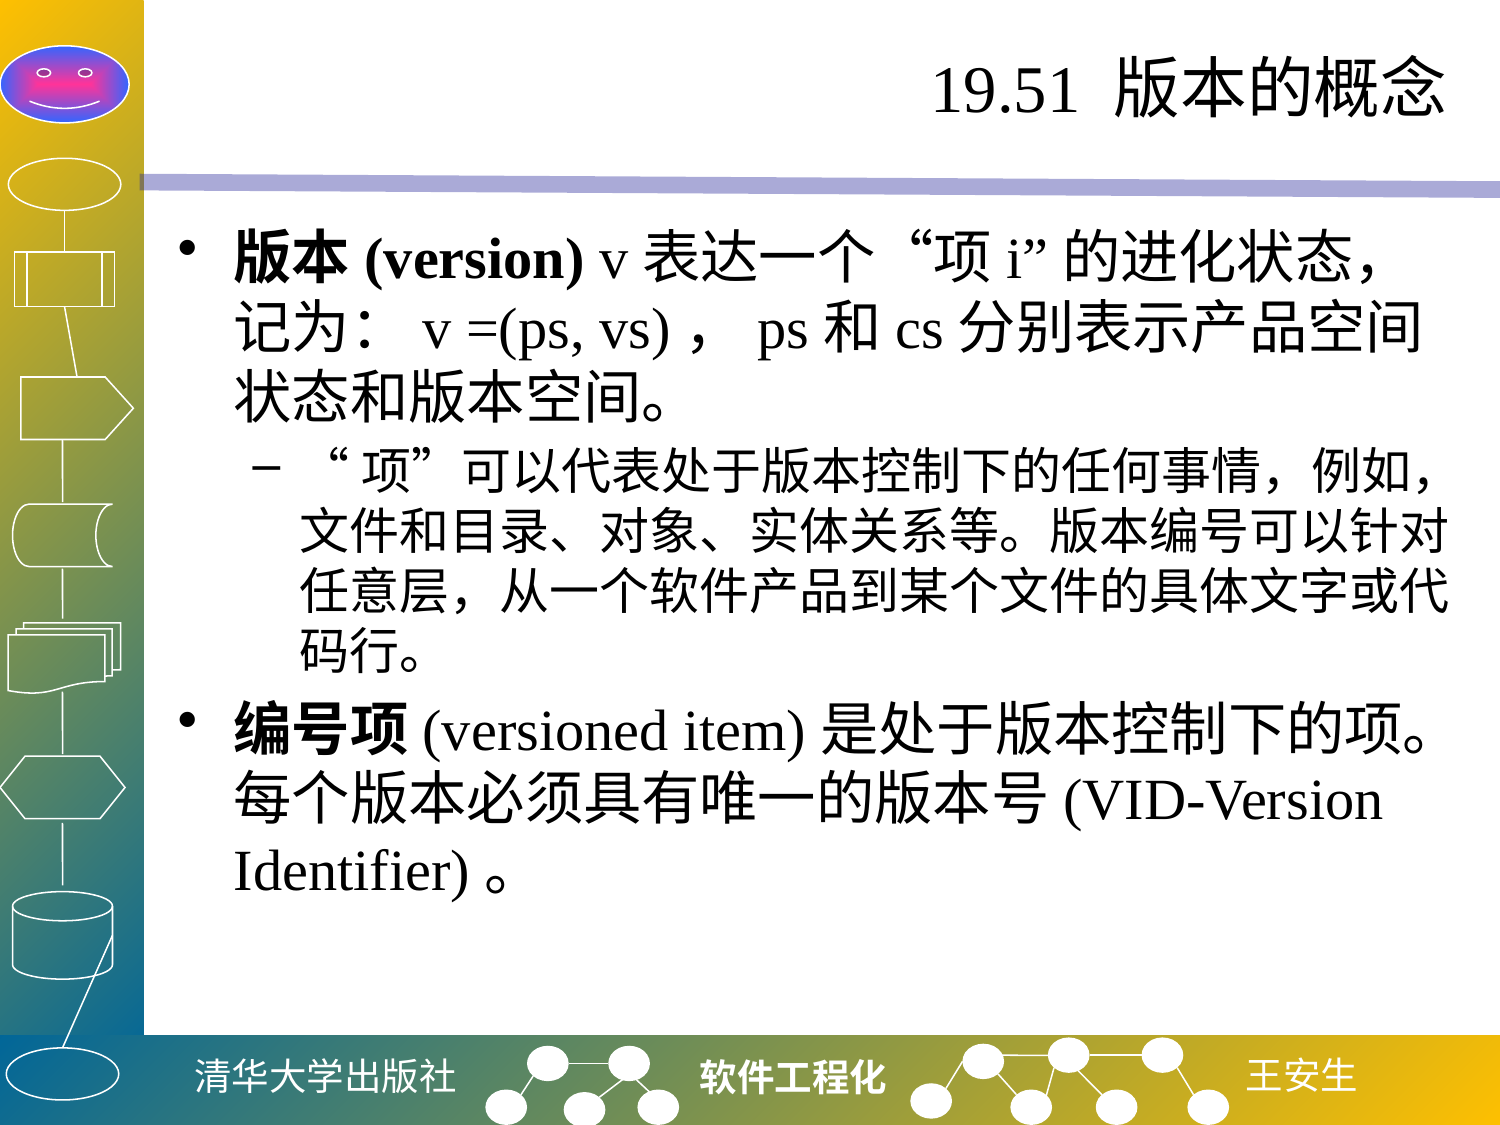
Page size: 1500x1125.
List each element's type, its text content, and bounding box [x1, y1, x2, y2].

list 版本(version) v表达一个“项i”的进化状态，记为：v =(ps, vs)，ps和cs分别表示产品空间状态和版本空间。 “项”可以代表处于版本控制下的任何事情，例如，文件和目录、对象、实体关系等。版本编号可以针对任意层，从一个软件产品到某个文件的具体文字或代码行。 编号项(versioned item)是处于版本控制下的项。每个版本必须具有唯一的版本号(VID-Version Identifier)。 [162, 212, 1476, 1017]
title 19.51 版本的概念 [187, 24, 1463, 147]
